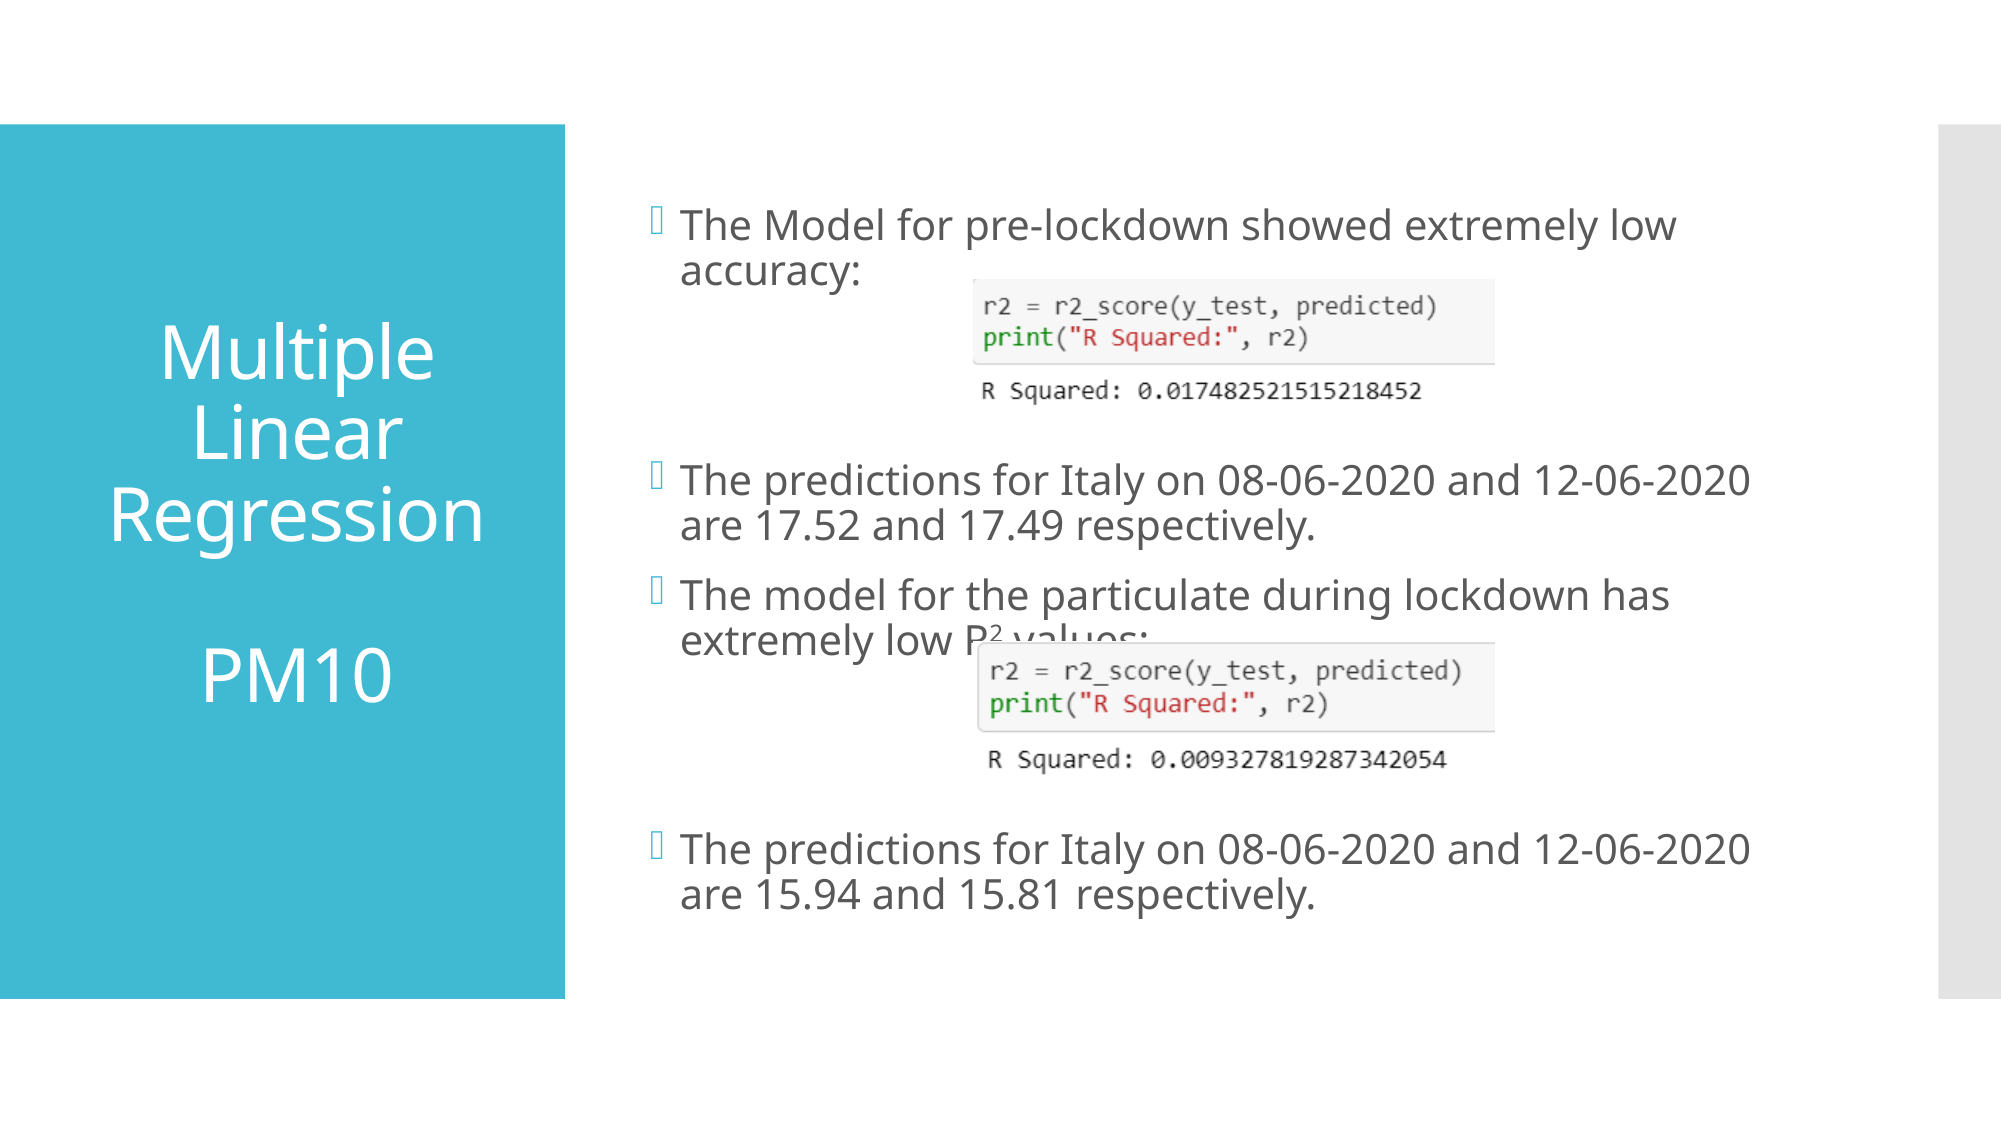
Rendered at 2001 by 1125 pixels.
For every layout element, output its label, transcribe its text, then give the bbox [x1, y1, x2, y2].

title Multiple Linear Regression PM10 [41, 184, 553, 940]
picture [973, 641, 1495, 776]
picture [973, 279, 1495, 417]
list The Model for pre-lockdown showed extremely low accuracy: The predictions for Italy on 08-06-2020 and 12-06-2020 are 17.52 and 17.49 respectively. The model for the particulate during lockdown has extremely low R2 values: The predictions for Italy on 08-06-2020 and 12-06-2020 are 15.94 and 15.81 respectively. [634, 141, 1835, 982]
